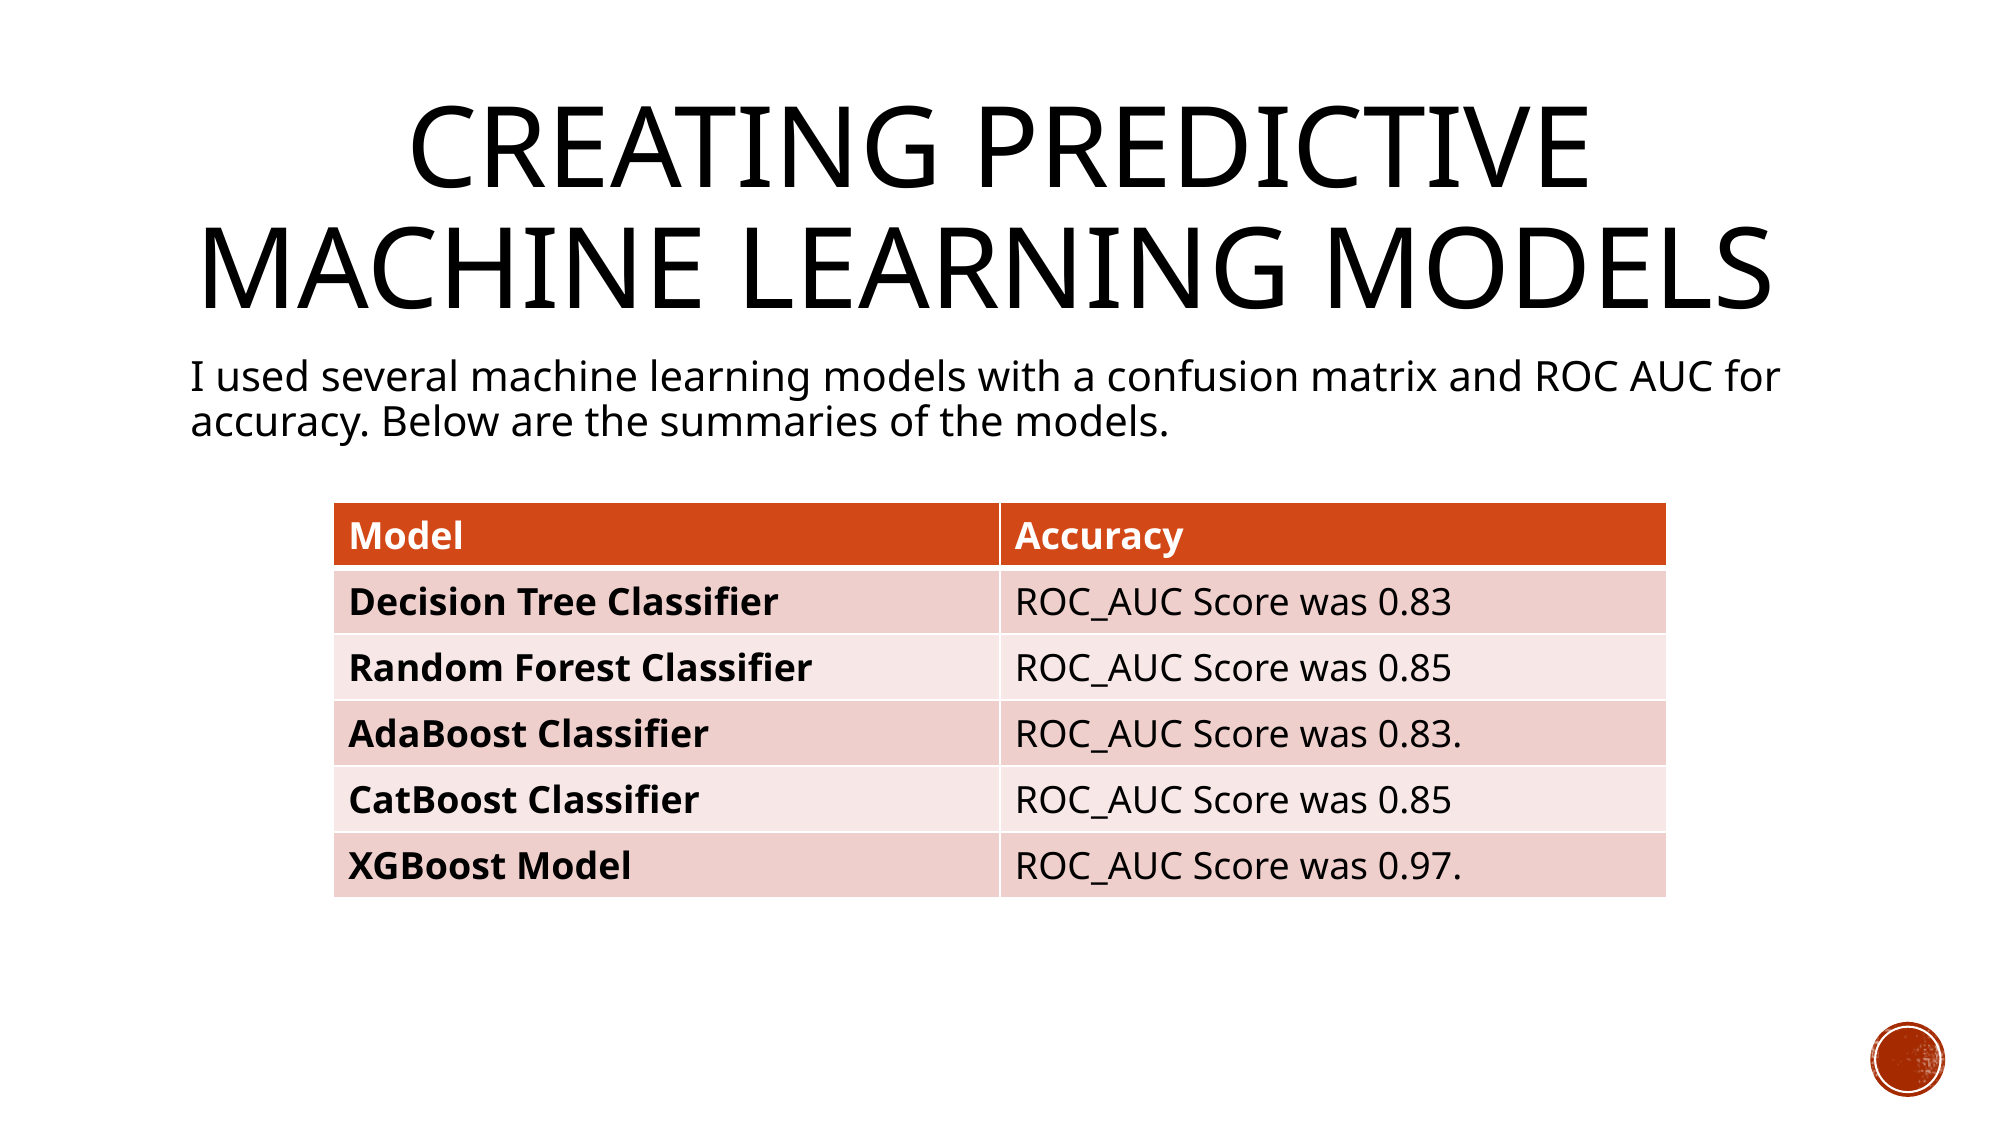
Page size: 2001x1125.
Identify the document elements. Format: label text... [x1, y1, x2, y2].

table_header Accuracy [1001, 503, 1666, 565]
table_cell ROC_AUC Score was 0.85 [1001, 767, 1666, 831]
table_cell XGBoost Model [334, 833, 999, 897]
table_cell CatBoost Classifier [334, 767, 999, 831]
table_cell ROC_AUC Score was 0.83. [1001, 701, 1666, 765]
table_cell ROC_AUC Score was 0.85 [1001, 635, 1666, 699]
table_cell ROC_AUC Score was 0.97. [1001, 833, 1666, 897]
table_cell Decision Tree Classifier [334, 571, 999, 633]
table_cell ROC_AUC Score was 0.83 [1001, 571, 1666, 633]
table_cell AdaBoost Classifier [334, 701, 999, 765]
title Creating Predictive Machine Learning Models [175, 79, 1826, 344]
list I used several machine learning models with a confusion matrix and ROC AUC for accuracy. Below are the summaries of the models. [175, 348, 1826, 1013]
table_header Model [334, 503, 999, 565]
table_cell Random Forest Classifier [334, 635, 999, 699]
